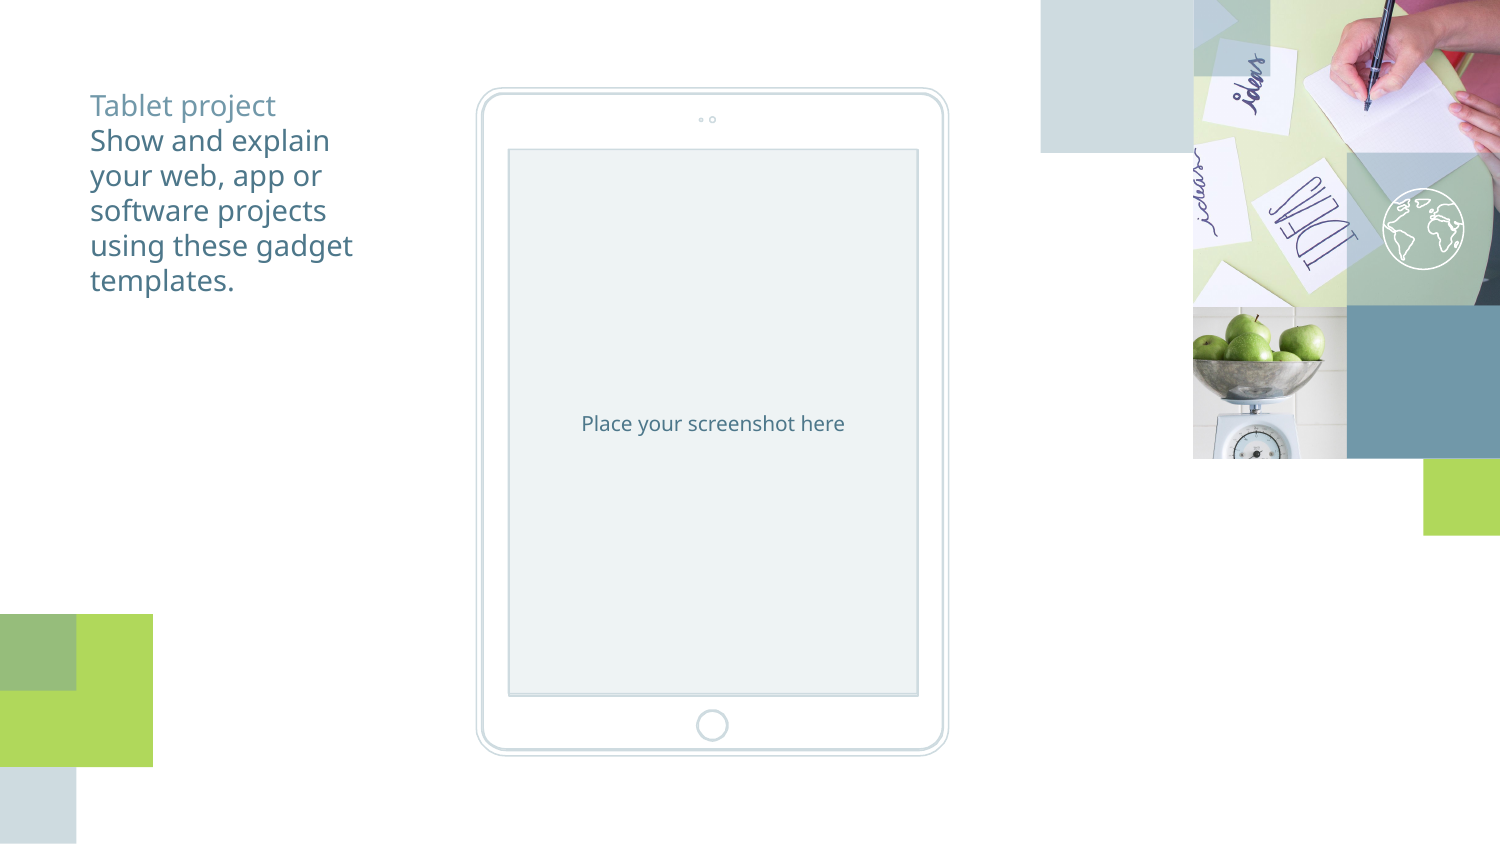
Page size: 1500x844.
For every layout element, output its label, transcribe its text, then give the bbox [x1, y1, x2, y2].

text_box Place your screenshot here [508, 149, 918, 697]
picture [1193, 0, 1500, 459]
list Tablet project Show and explain your web, app or software projects using these gadget templates. [75, 72, 390, 808]
text_box [476, 87, 949, 756]
